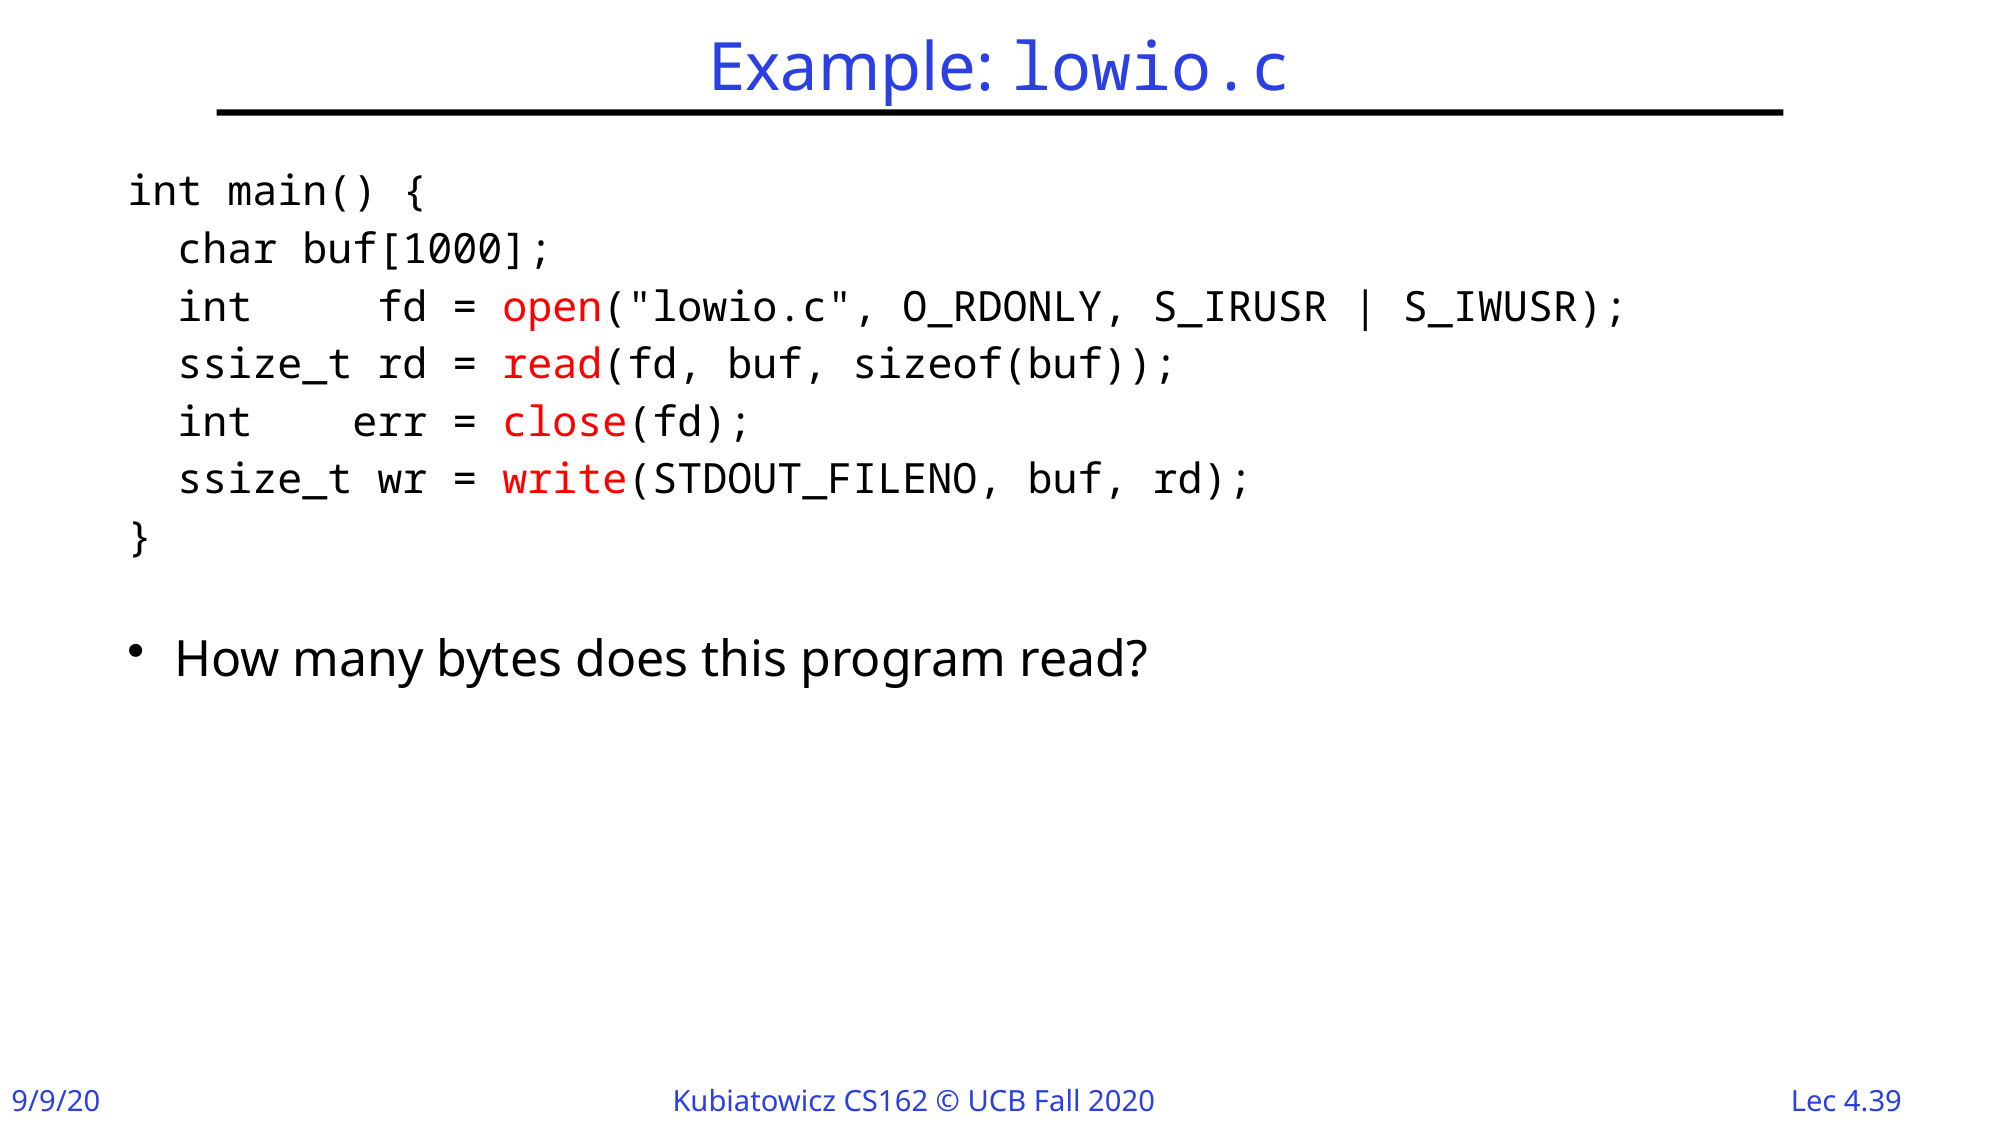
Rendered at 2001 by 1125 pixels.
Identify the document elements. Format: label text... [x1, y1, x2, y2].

list int main() { char buf[1000]; int fd = open("lowio.c", O_RDONLY, S_IRUSR | S_IWUSR); ssize_t rd = read(fd, buf, sizeof(buf)); int err = close(fd); ssize_t wr = write(STDOUT_FILENO, buf, rd); } How many bytes does this program read? [112, 162, 1838, 877]
title Example: lowio.c [216, 24, 1784, 113]
